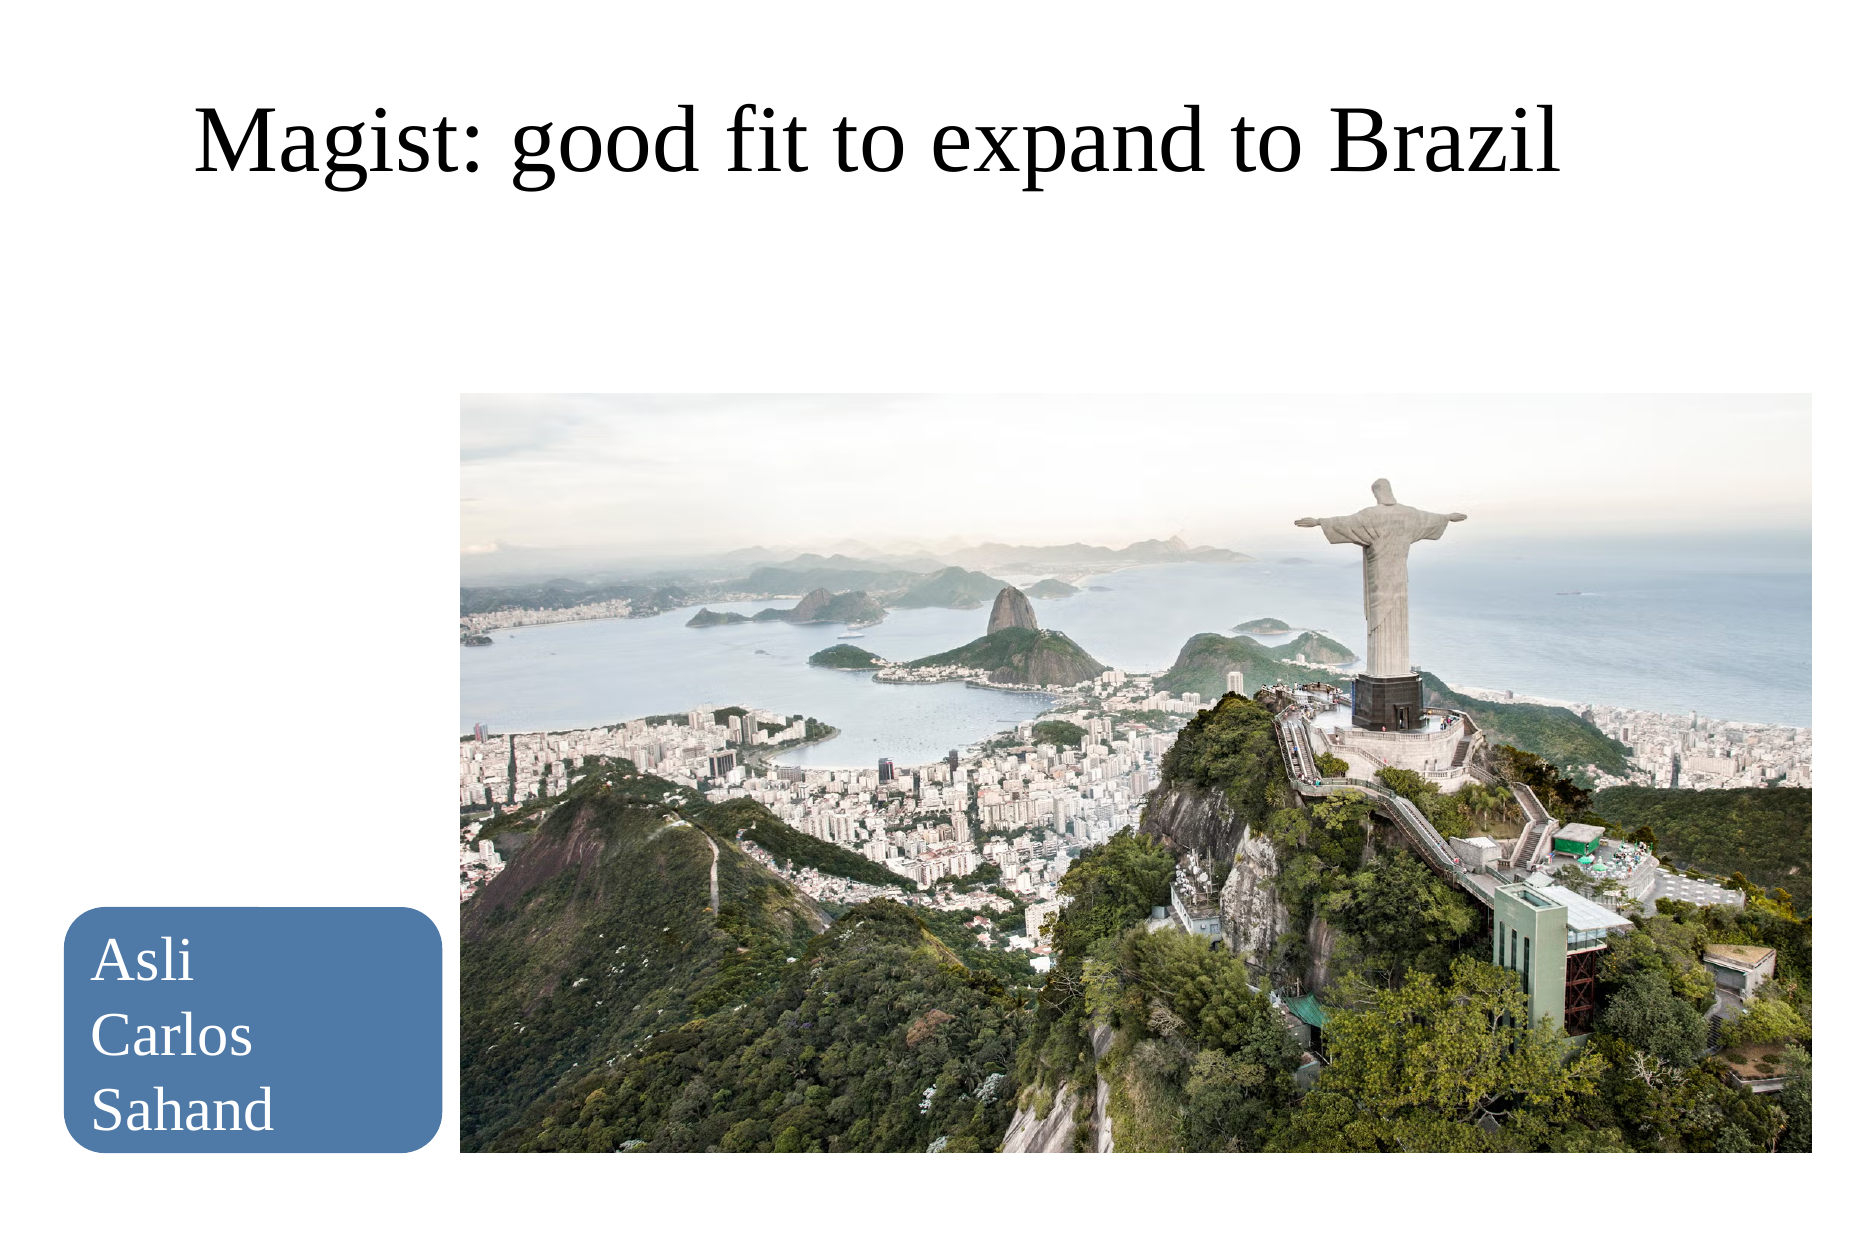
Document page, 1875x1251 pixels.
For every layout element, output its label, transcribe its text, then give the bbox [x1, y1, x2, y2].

text_box Asli Carlos Sahand [63, 906, 443, 1154]
title ✅ Magist: good fit to expand to Brazil [63, 41, 1812, 212]
picture [460, 393, 1812, 1154]
